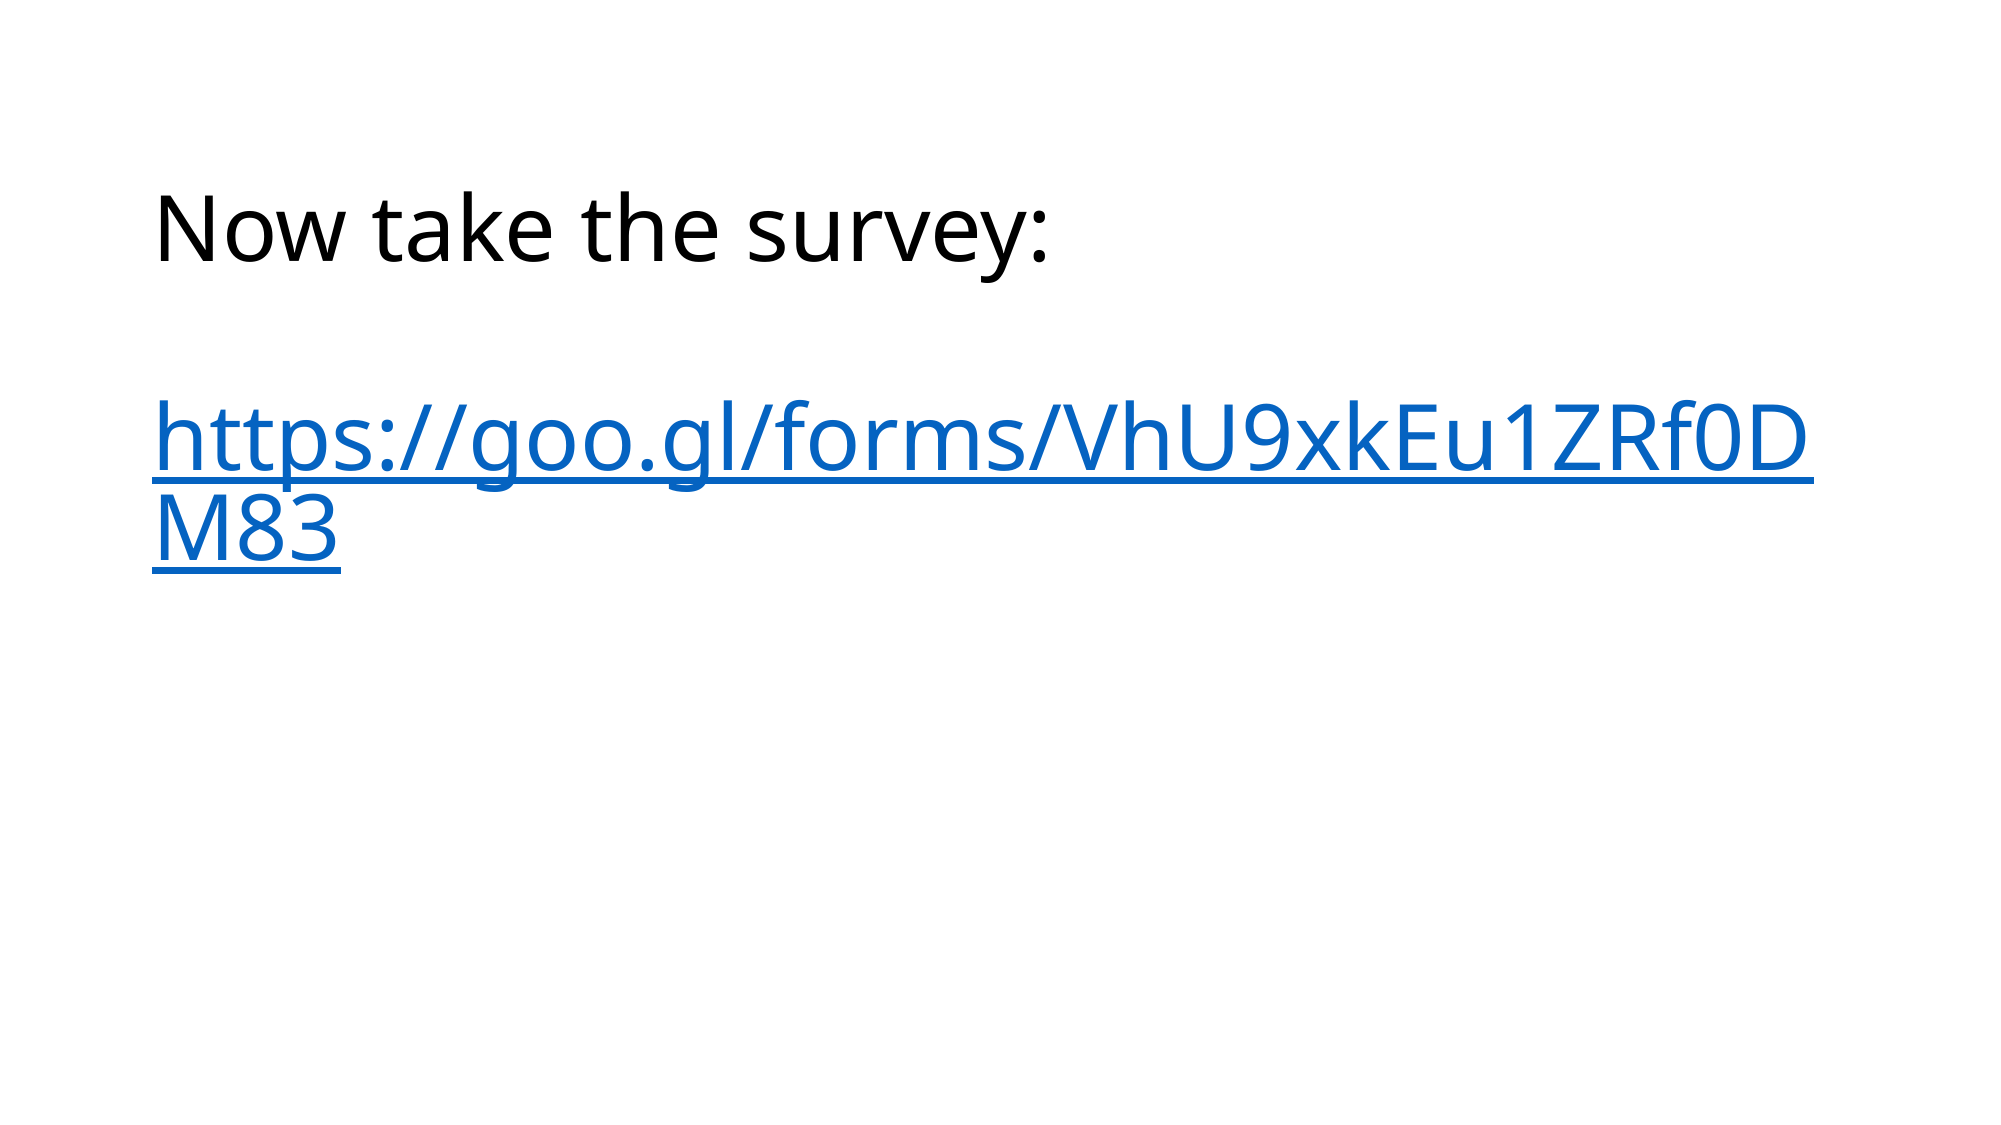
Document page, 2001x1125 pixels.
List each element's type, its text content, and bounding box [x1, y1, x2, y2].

title Now take the survey: https://goo.gl/forms/VhU9xkEu1ZRf0DM83 [137, 59, 1902, 714]
